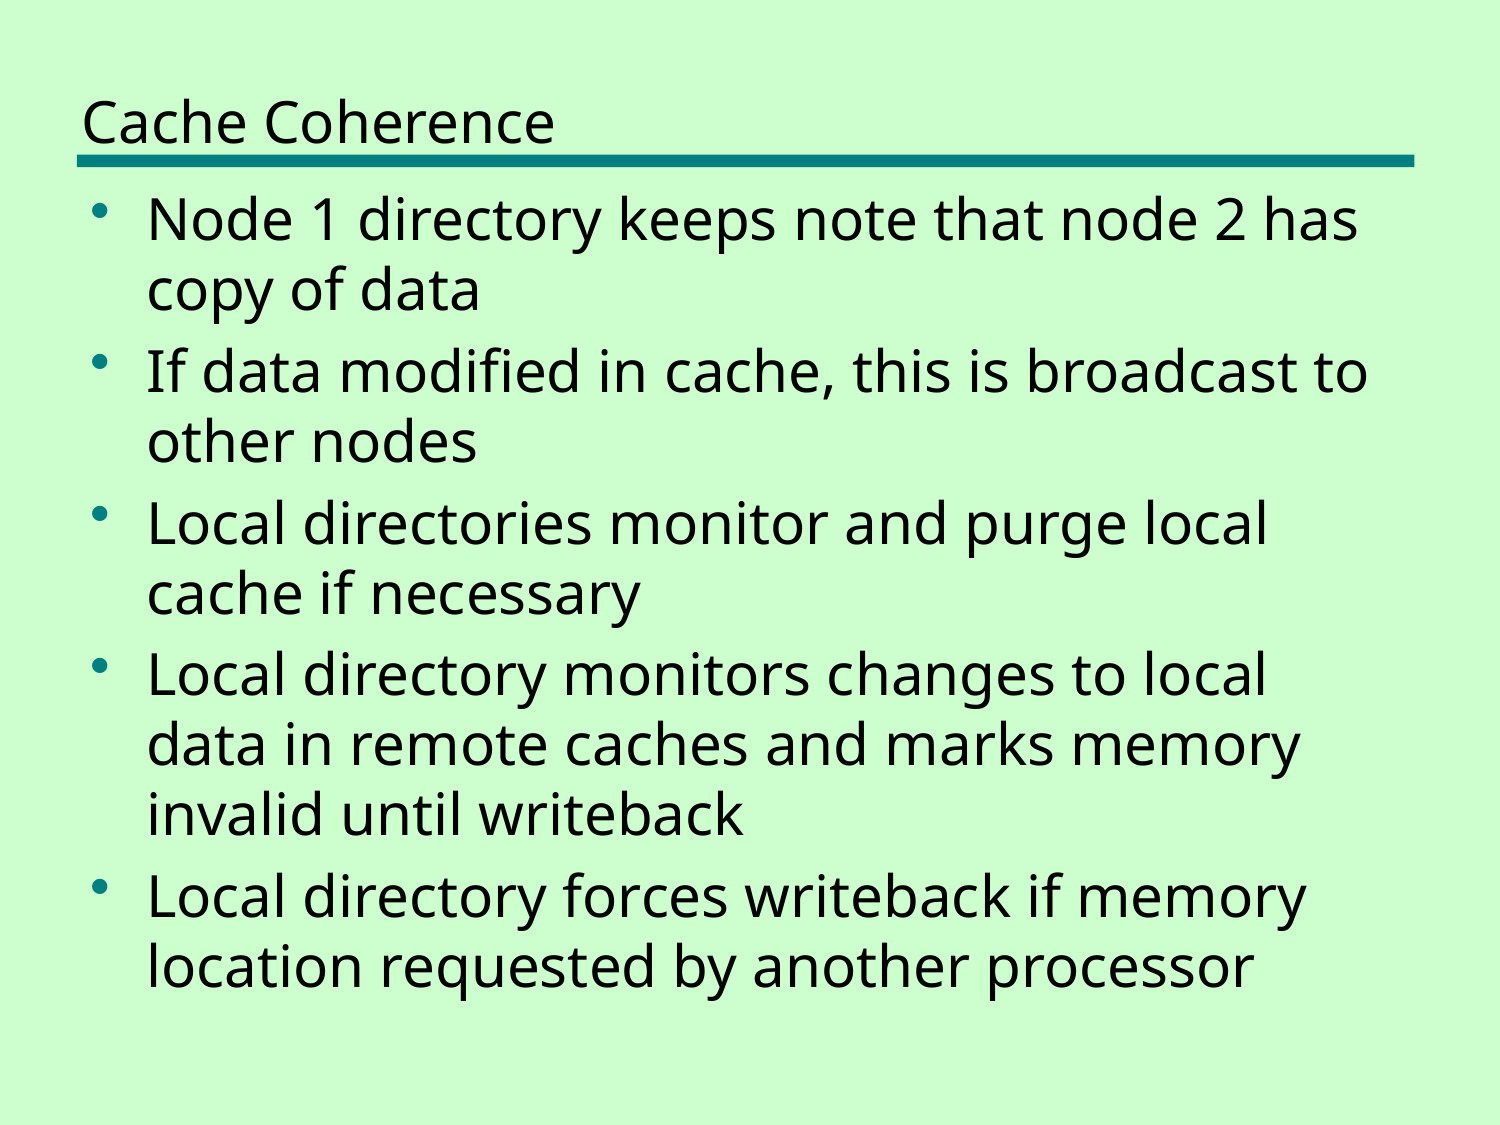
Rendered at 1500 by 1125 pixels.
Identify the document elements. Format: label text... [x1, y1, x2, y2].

list Node 1 directory keeps note that node 2 has copy of data If data modified in cache, this is broadcast to other nodes Local directories monitor and purge local cache if necessary Local directory monitors changes to local data in remote caches and marks memory invalid until writeback Local directory forces writeback if memory location requested by another processor [74, 174, 1417, 1101]
title Cache Coherence [66, 24, 1413, 163]
